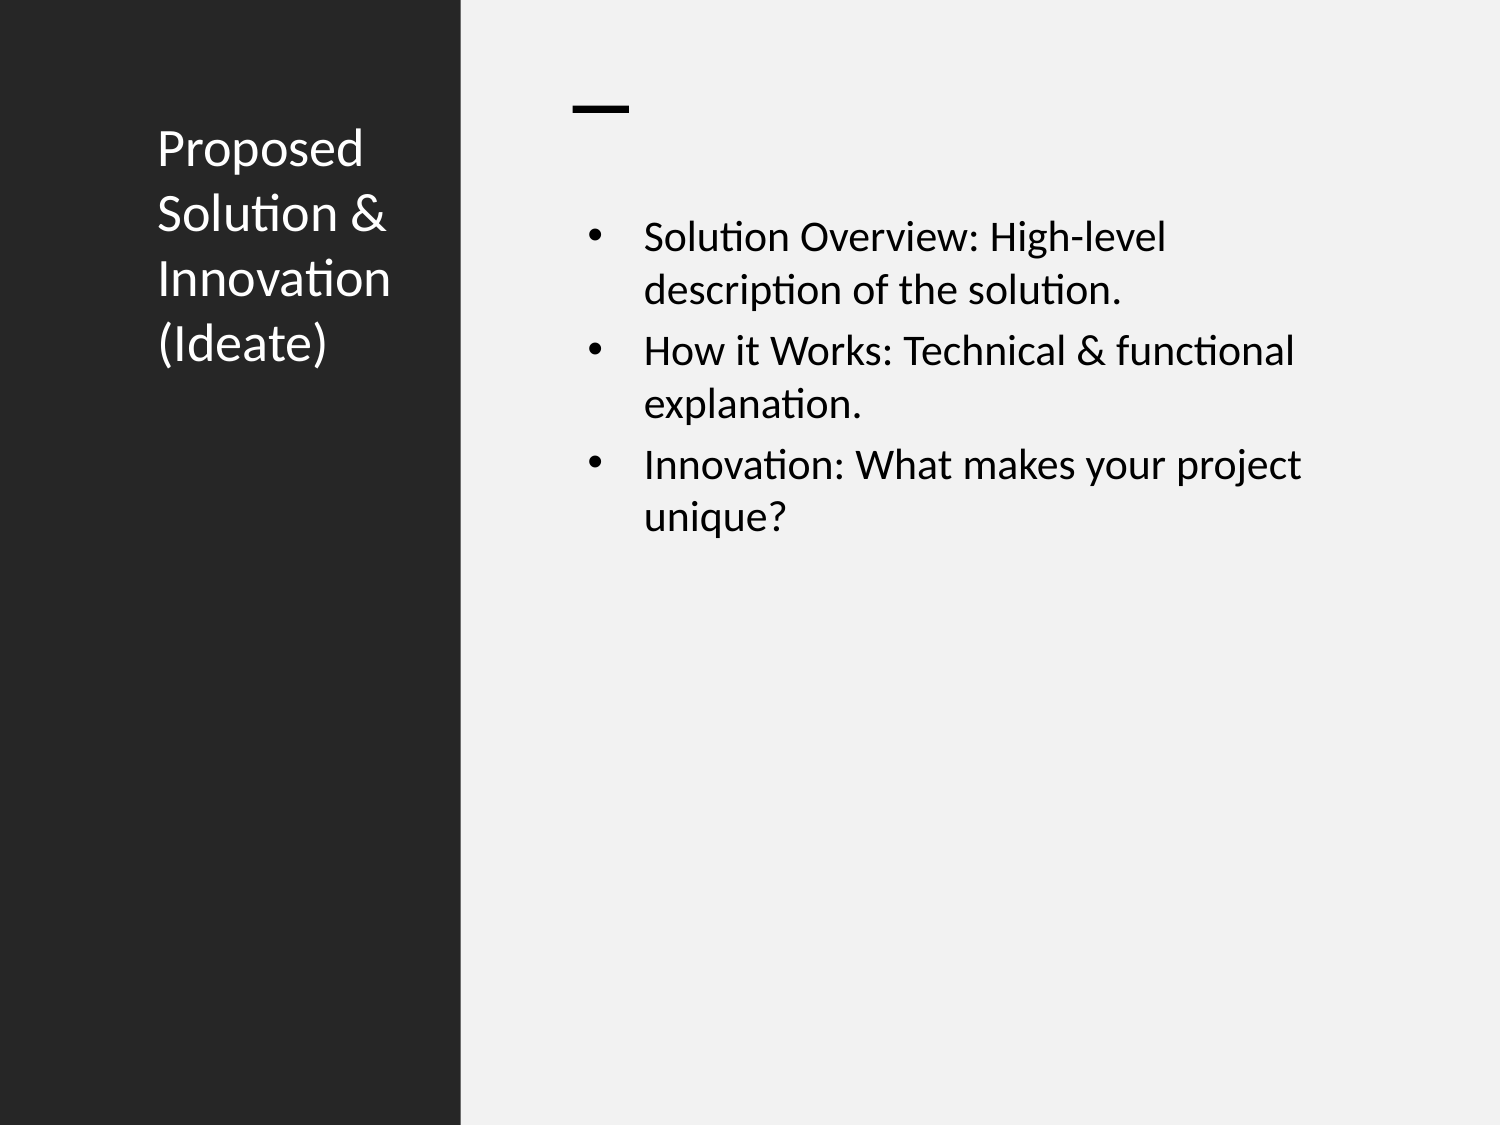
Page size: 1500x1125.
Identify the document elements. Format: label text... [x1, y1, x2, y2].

text_box [571, 103, 631, 115]
text_box [463, 0, 1500, 1125]
title Proposed Solution & Innovation (Ideate) [142, 104, 412, 1020]
list Solution Overview: High-level description of the solution. How it Works: Technical & functional explanation. Innovation: What makes your project unique? [572, 139, 1359, 1014]
text_box [0, 0, 463, 1125]
